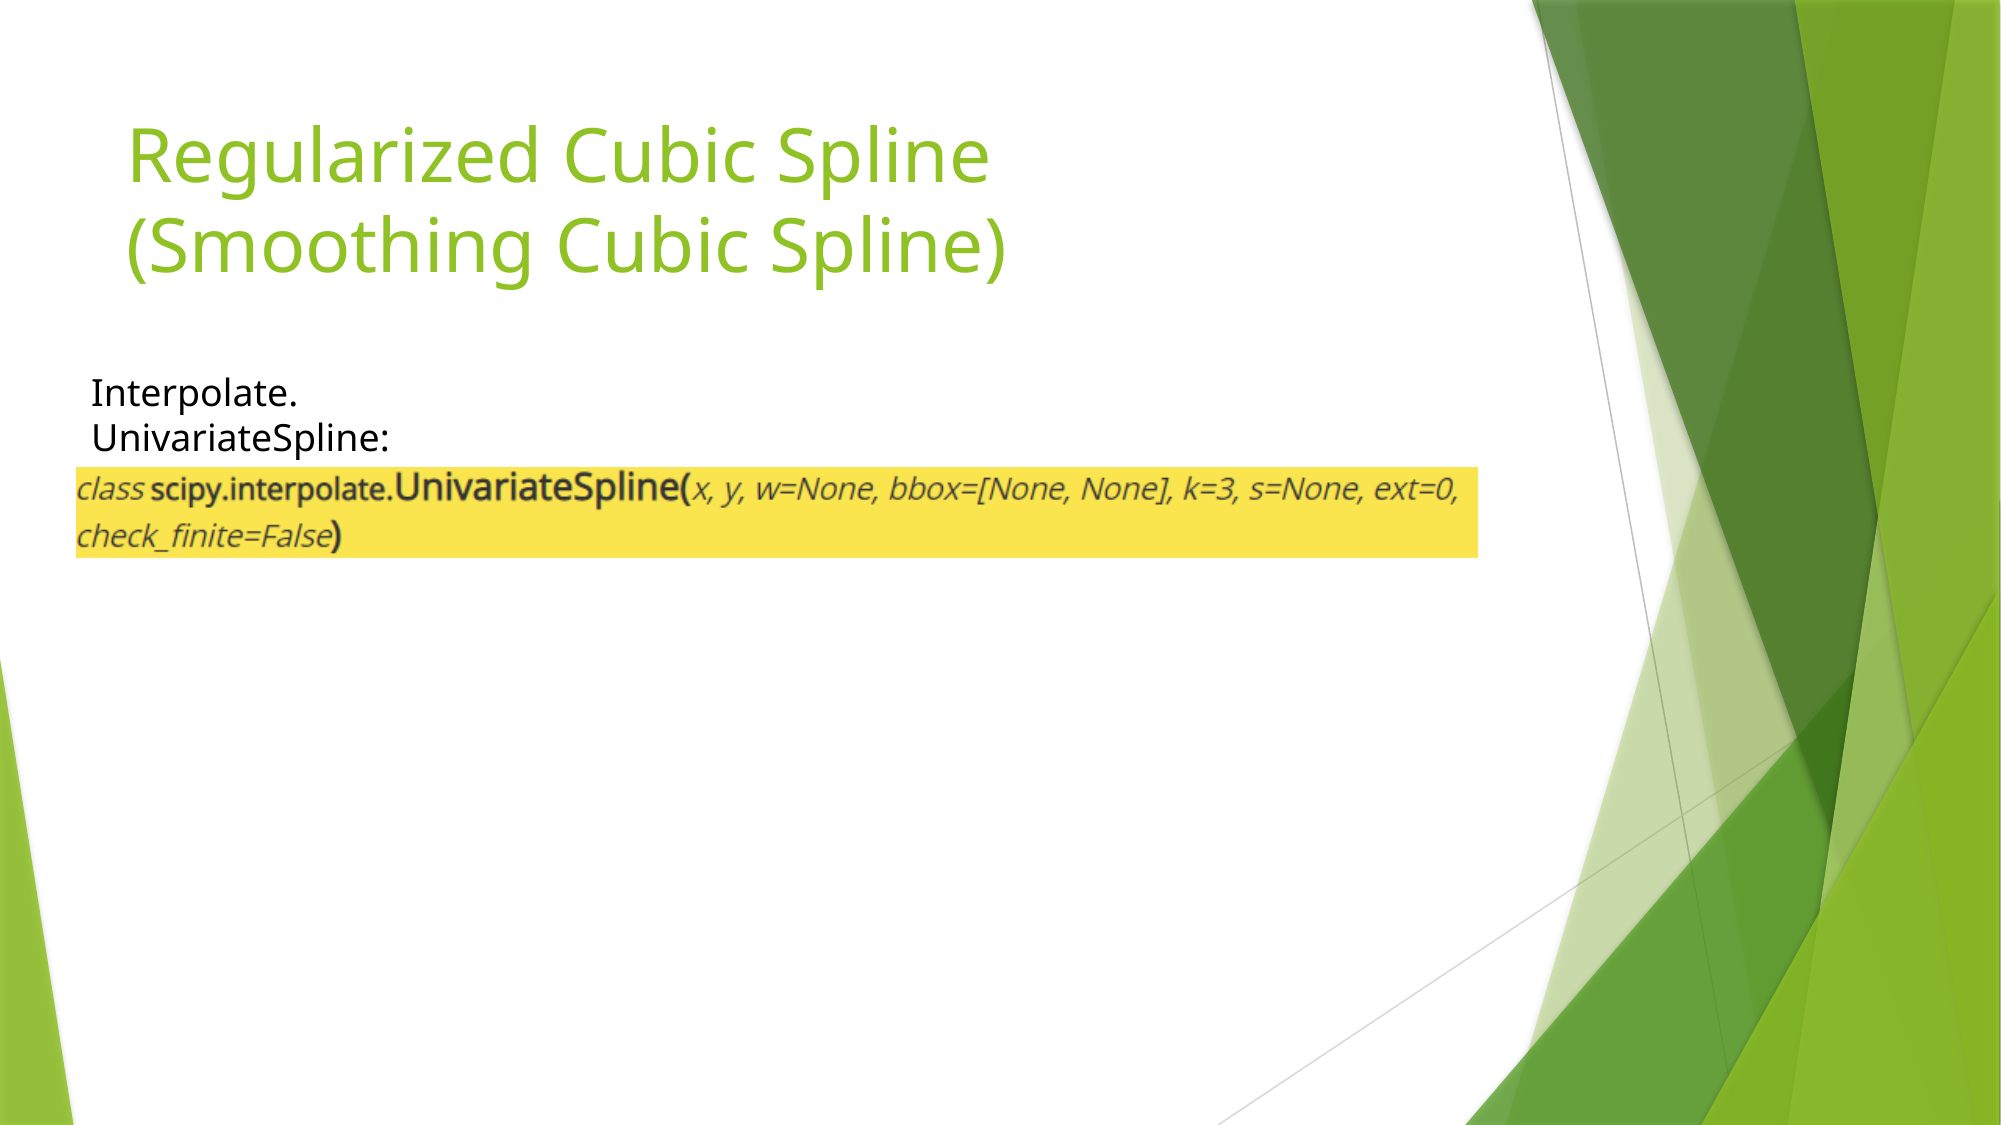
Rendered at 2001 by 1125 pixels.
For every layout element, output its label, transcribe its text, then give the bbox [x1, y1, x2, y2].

picture [75, 466, 1479, 563]
title Regularized Cubic Spline (Smoothing Cubic Spline) [111, 99, 1522, 317]
text_box Interpolate. UnivariateSpline: [76, 361, 607, 465]
